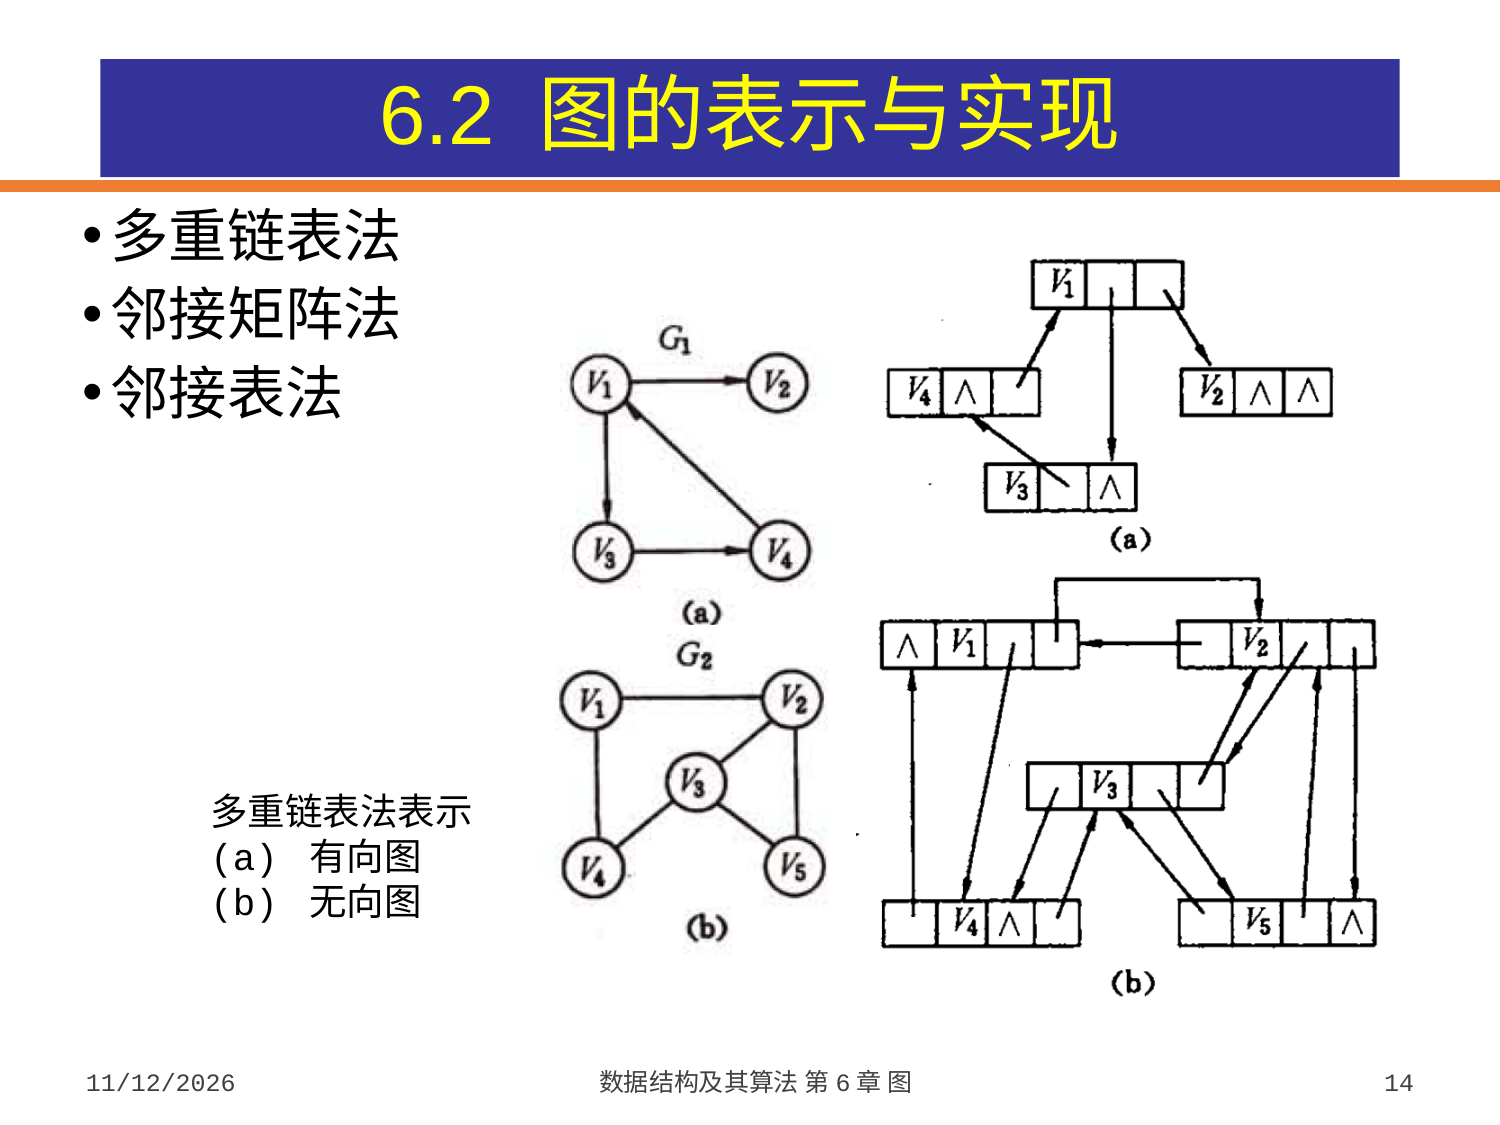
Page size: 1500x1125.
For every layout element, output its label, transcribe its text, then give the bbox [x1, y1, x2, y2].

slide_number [70, 1045, 260, 1105]
footer 数据结构及其算法 第6章 图 [277, 1045, 1235, 1105]
title 6.2 图的表示与实现 [100, 59, 1400, 178]
picture [856, 237, 1398, 1014]
slide_number 14 [1251, 1045, 1430, 1105]
text_box 多重链表法表示 (a) 有向图 (b) 无向图 [195, 780, 488, 931]
picture [540, 306, 843, 959]
list 多重链表法 邻接矩阵法 邻接表法 [70, 194, 1430, 1022]
